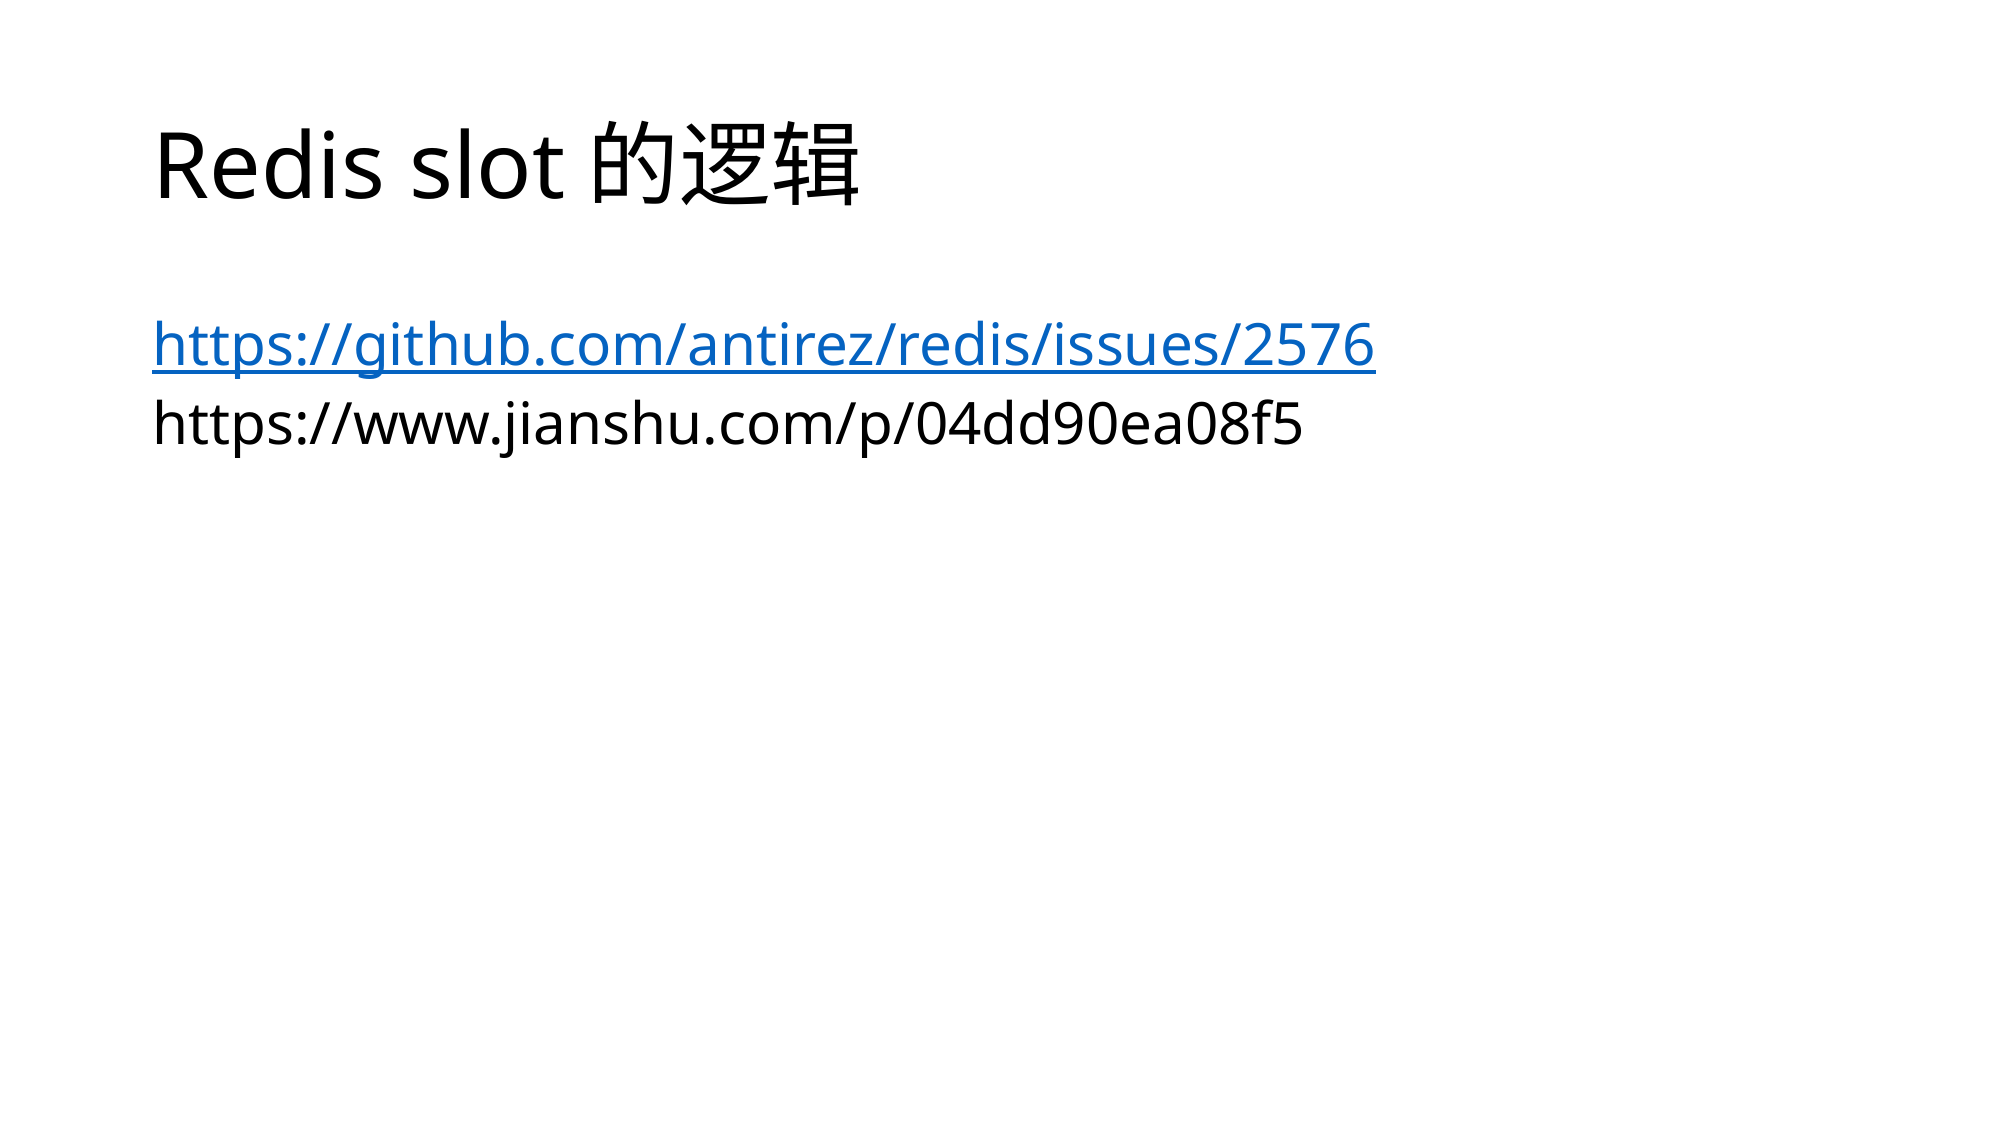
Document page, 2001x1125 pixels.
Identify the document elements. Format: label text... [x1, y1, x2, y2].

list https://github.com/antirez/redis/issues/2576 https://www.jianshu.com/p/04dd90ea08f5 [137, 299, 1863, 1014]
title Redis slot的逻辑 [137, 59, 1863, 278]
